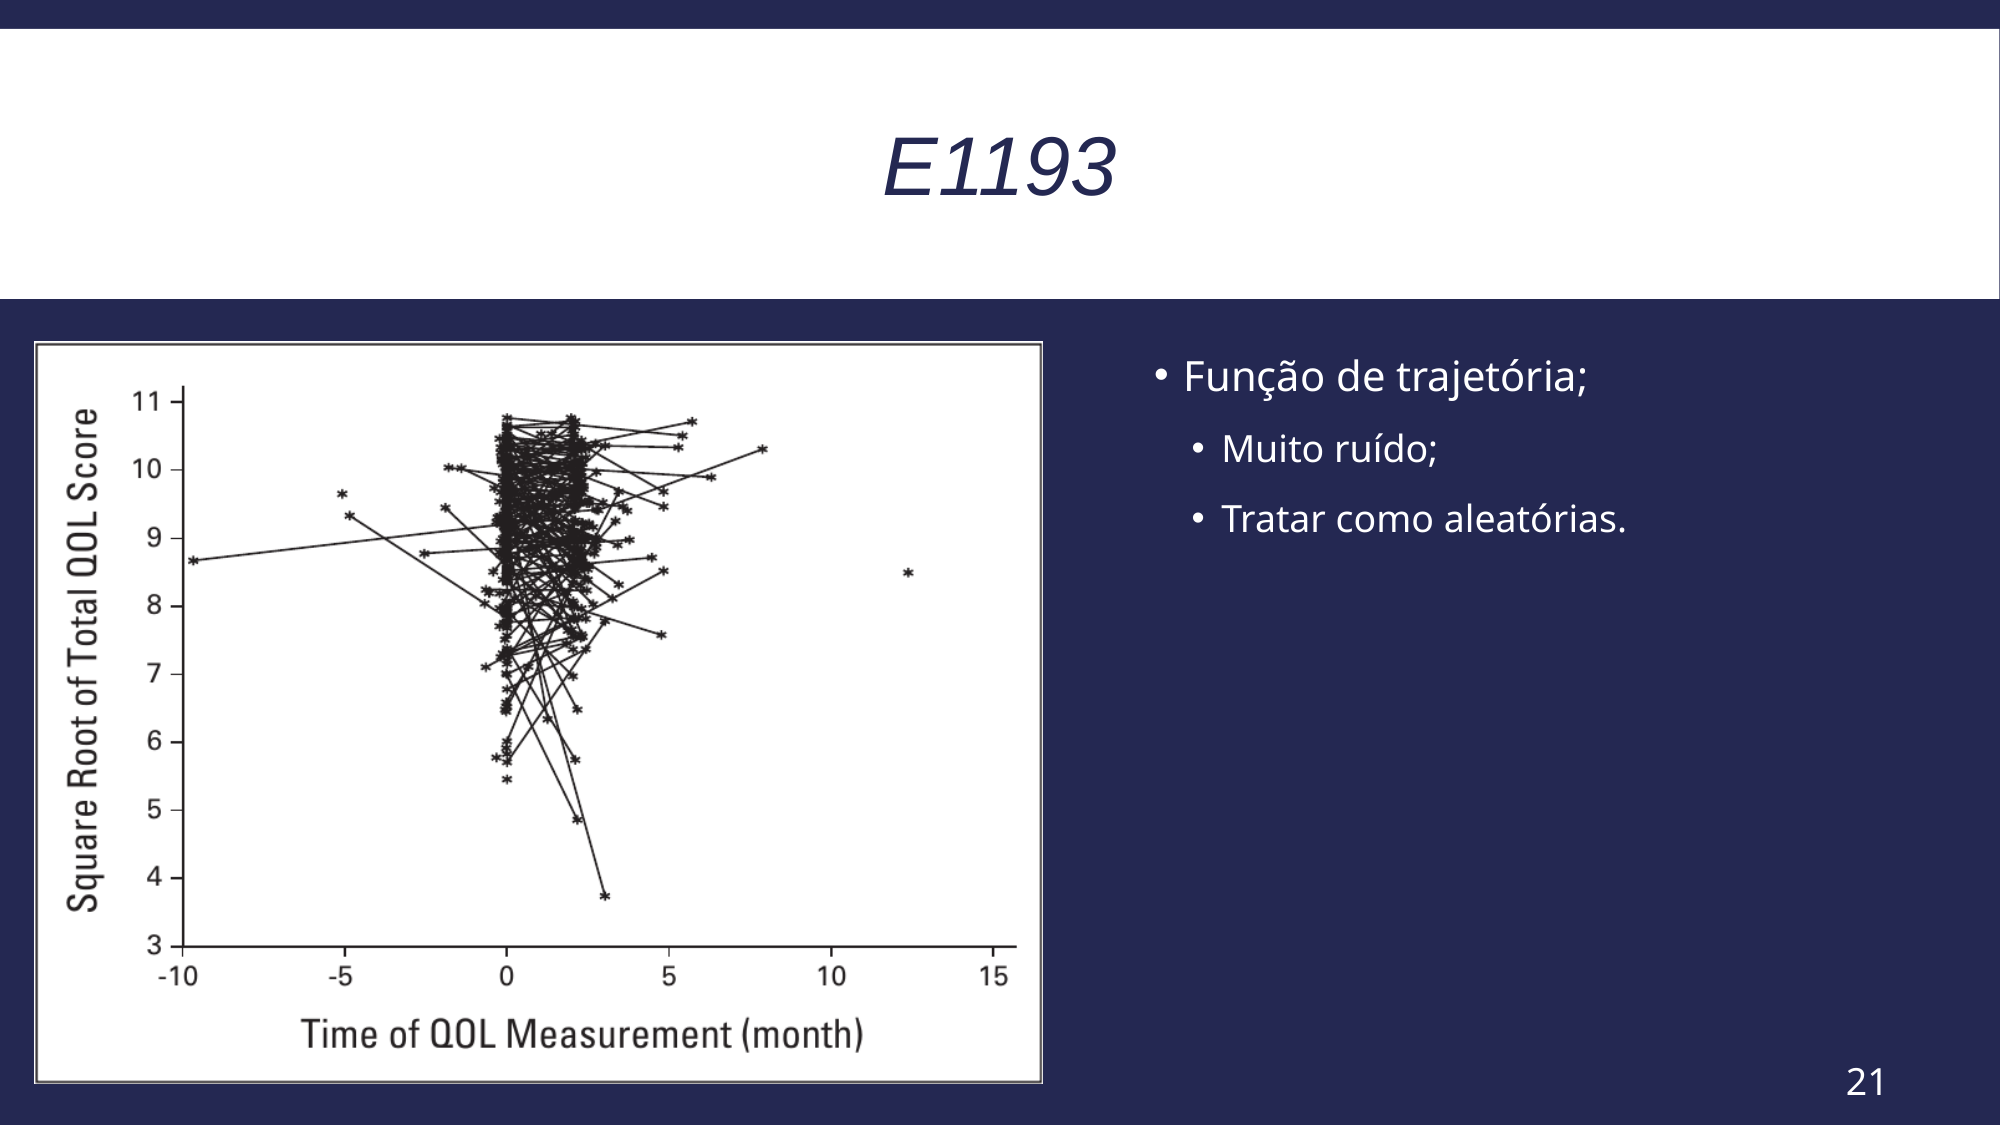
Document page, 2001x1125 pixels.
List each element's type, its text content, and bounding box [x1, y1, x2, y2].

picture [33, 341, 1043, 1084]
title E1193 [197, 46, 1803, 295]
slide_number 21 [1748, 1053, 1904, 1114]
list Função de trajetória; Muito ruído; Tratar como aleatórias. [1101, 342, 1904, 1033]
